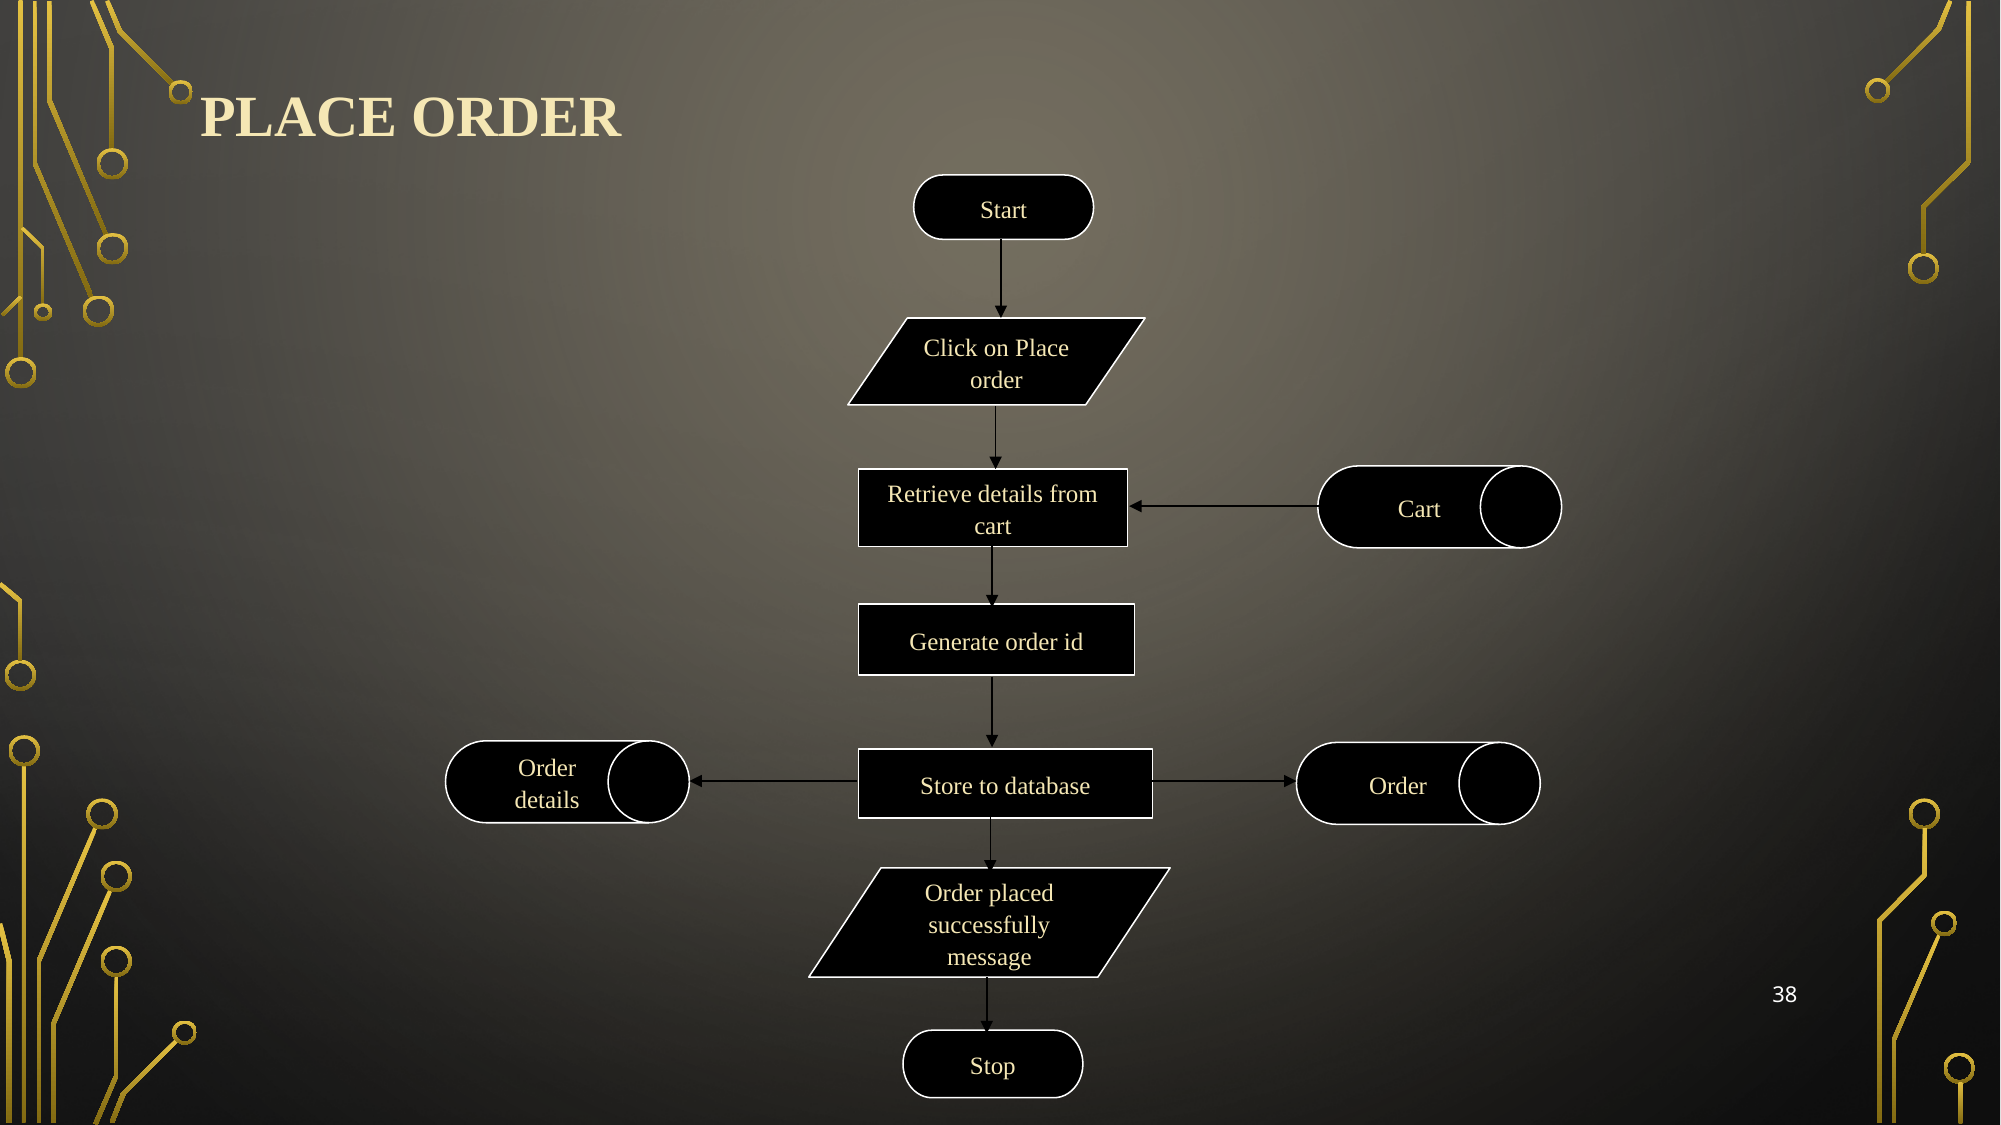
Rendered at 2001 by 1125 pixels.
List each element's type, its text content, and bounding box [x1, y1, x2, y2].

slide_number 38 [1685, 965, 1813, 1025]
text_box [445, 174, 1562, 1098]
title Place order [185, 0, 1811, 240]
